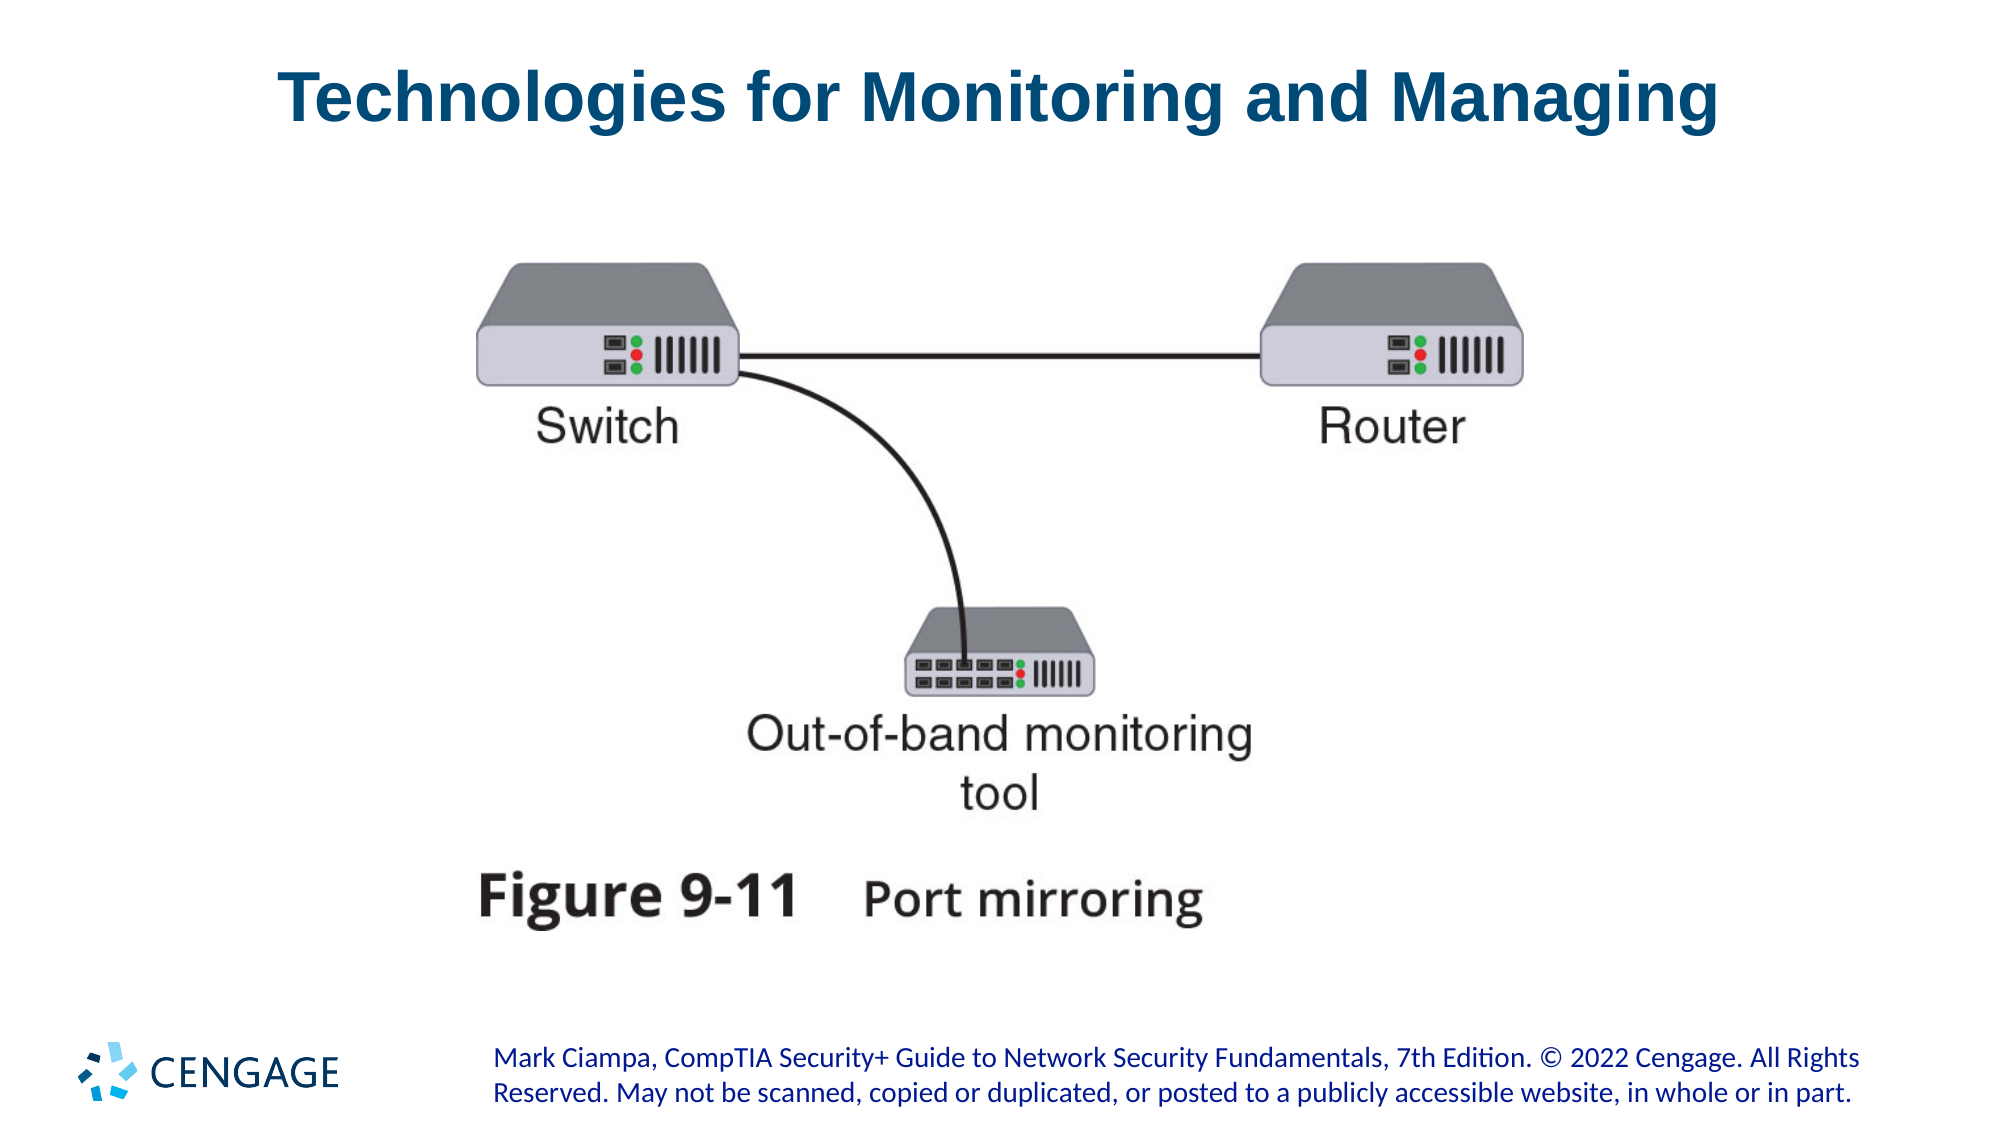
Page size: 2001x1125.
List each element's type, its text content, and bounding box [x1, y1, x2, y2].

picture [476, 262, 1524, 931]
title Technologies for Monitoring and Managing [137, 59, 1863, 171]
picture [78, 1042, 338, 1101]
